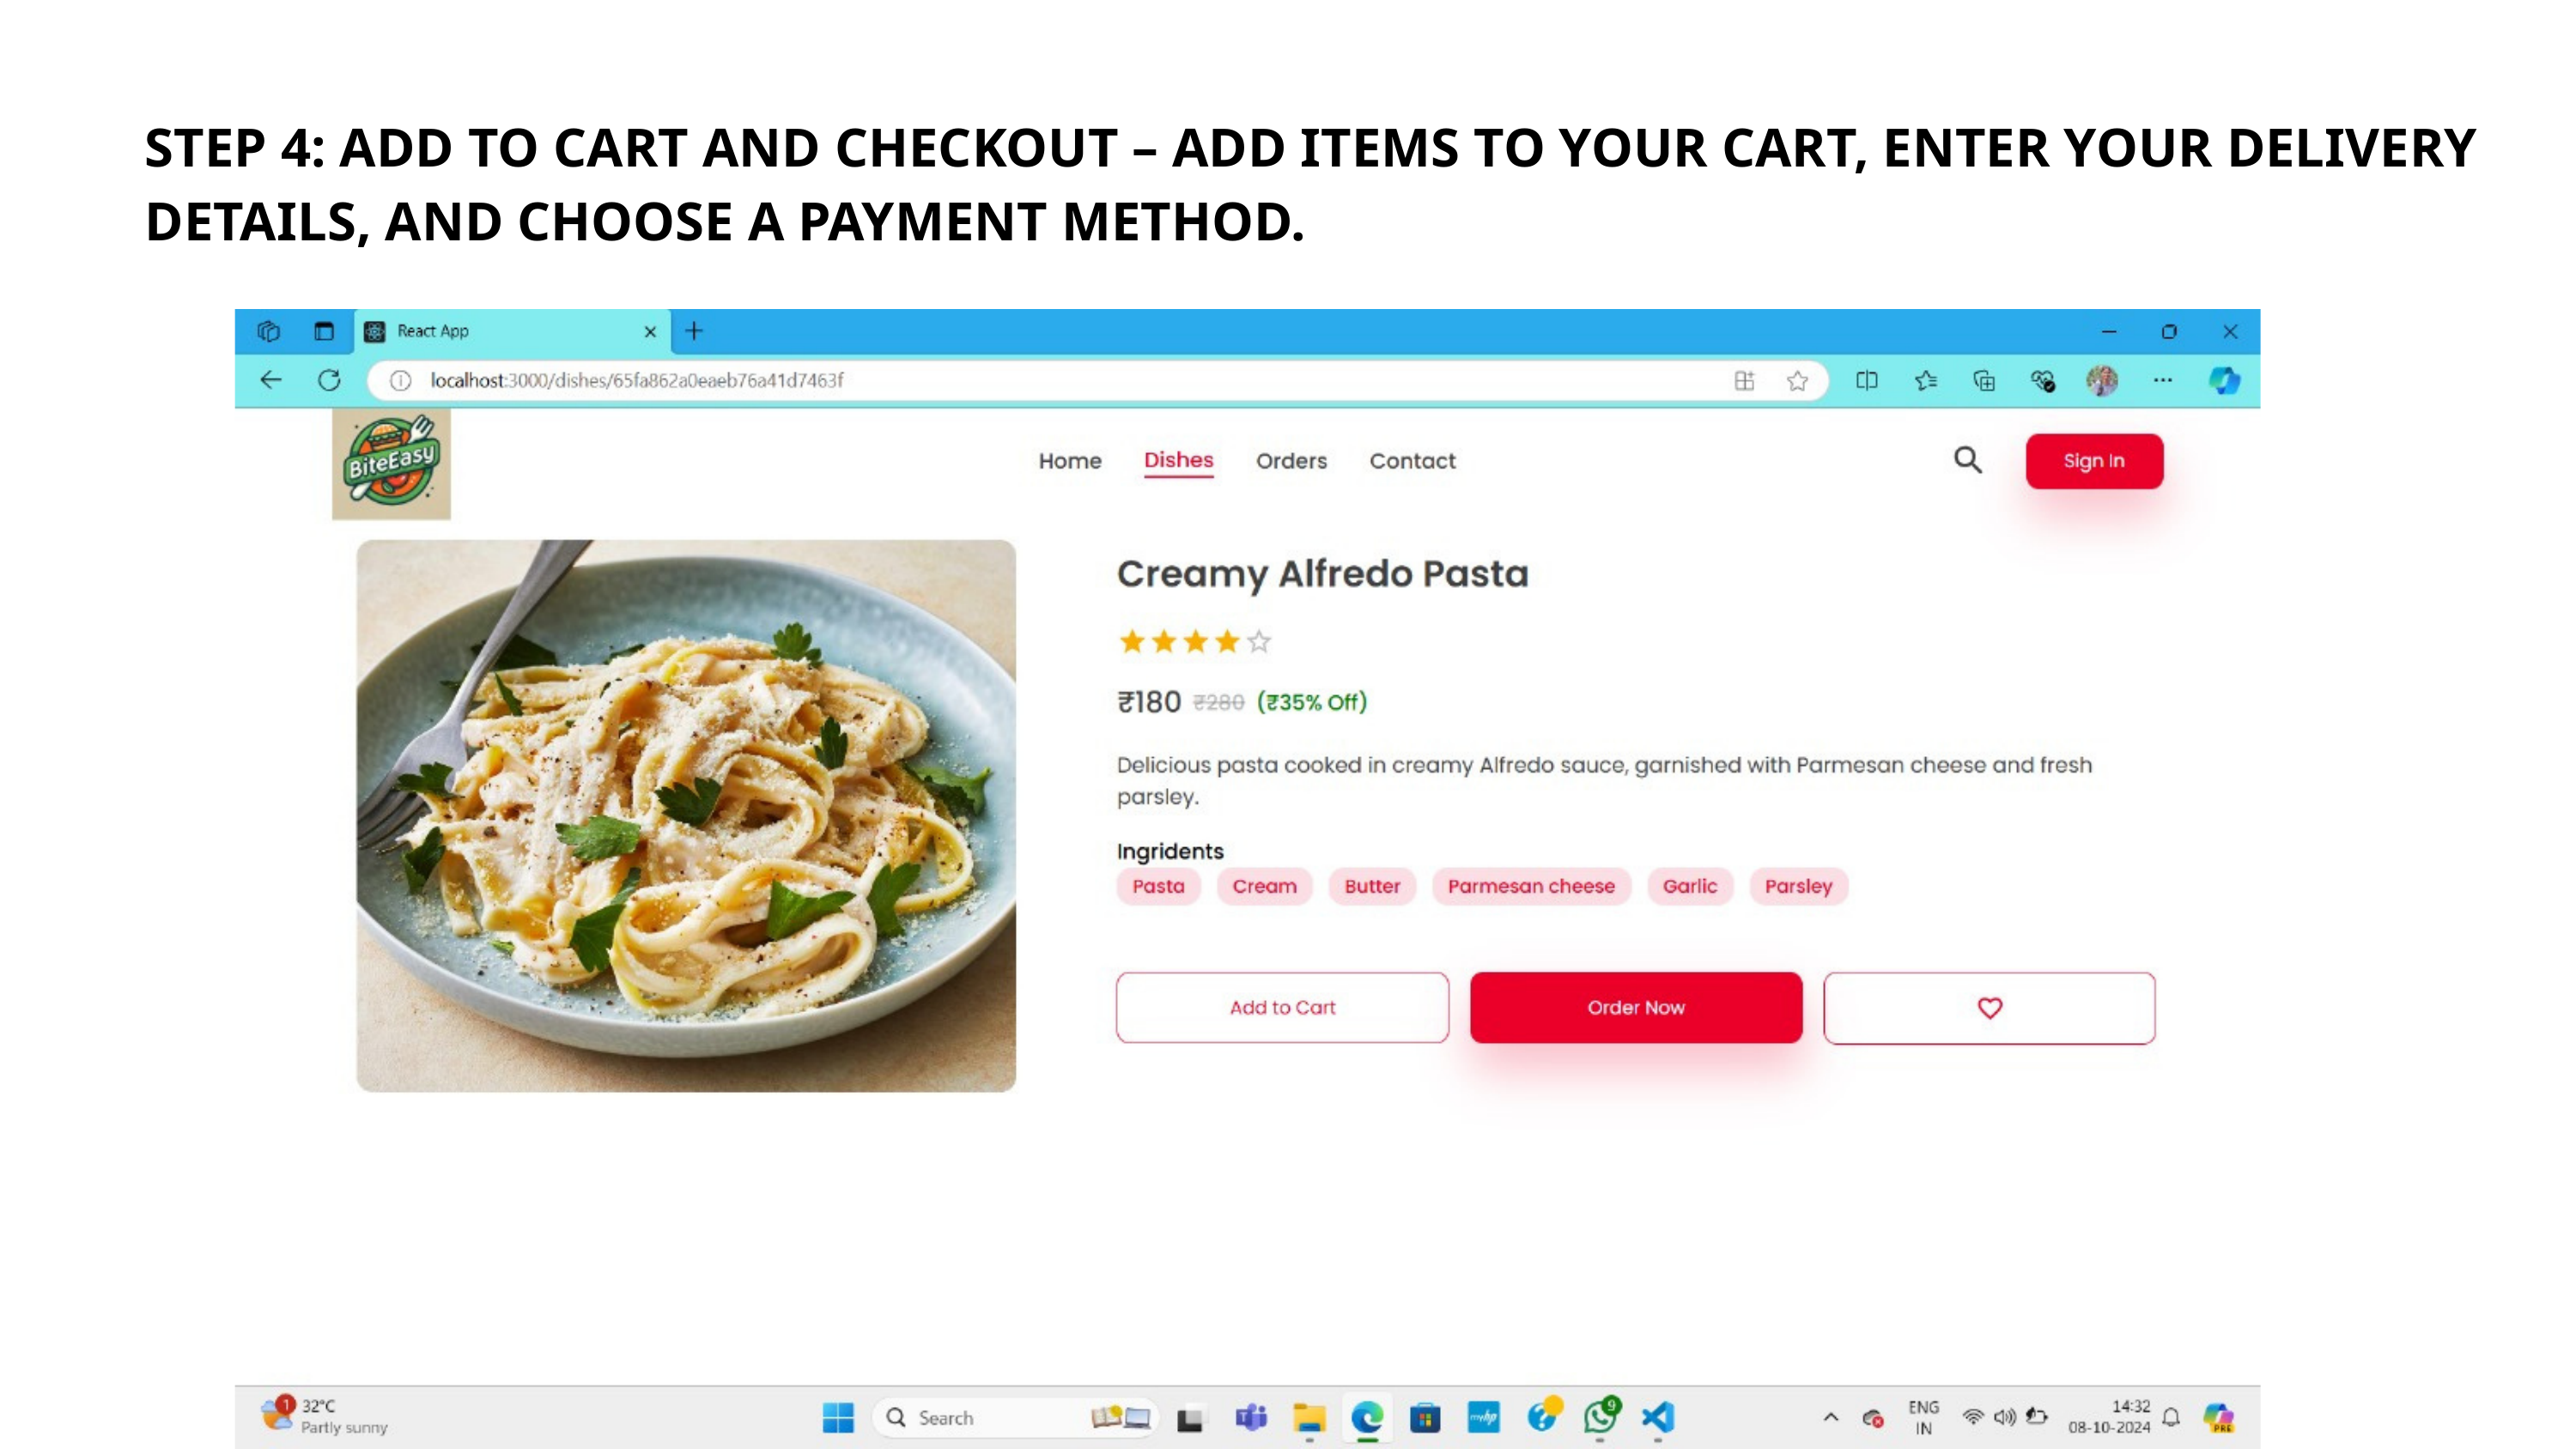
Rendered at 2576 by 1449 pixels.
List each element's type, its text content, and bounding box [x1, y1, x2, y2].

text_box [234, 309, 2261, 1449]
text_box STEP 4: ADD TO CART AND CHECKOUT – ADD ITEMS TO YOUR CART, ENTER YOUR DELIVERY DETAILS, AND CHOOSE A PAYMENT METHOD. [144, 103, 2576, 252]
